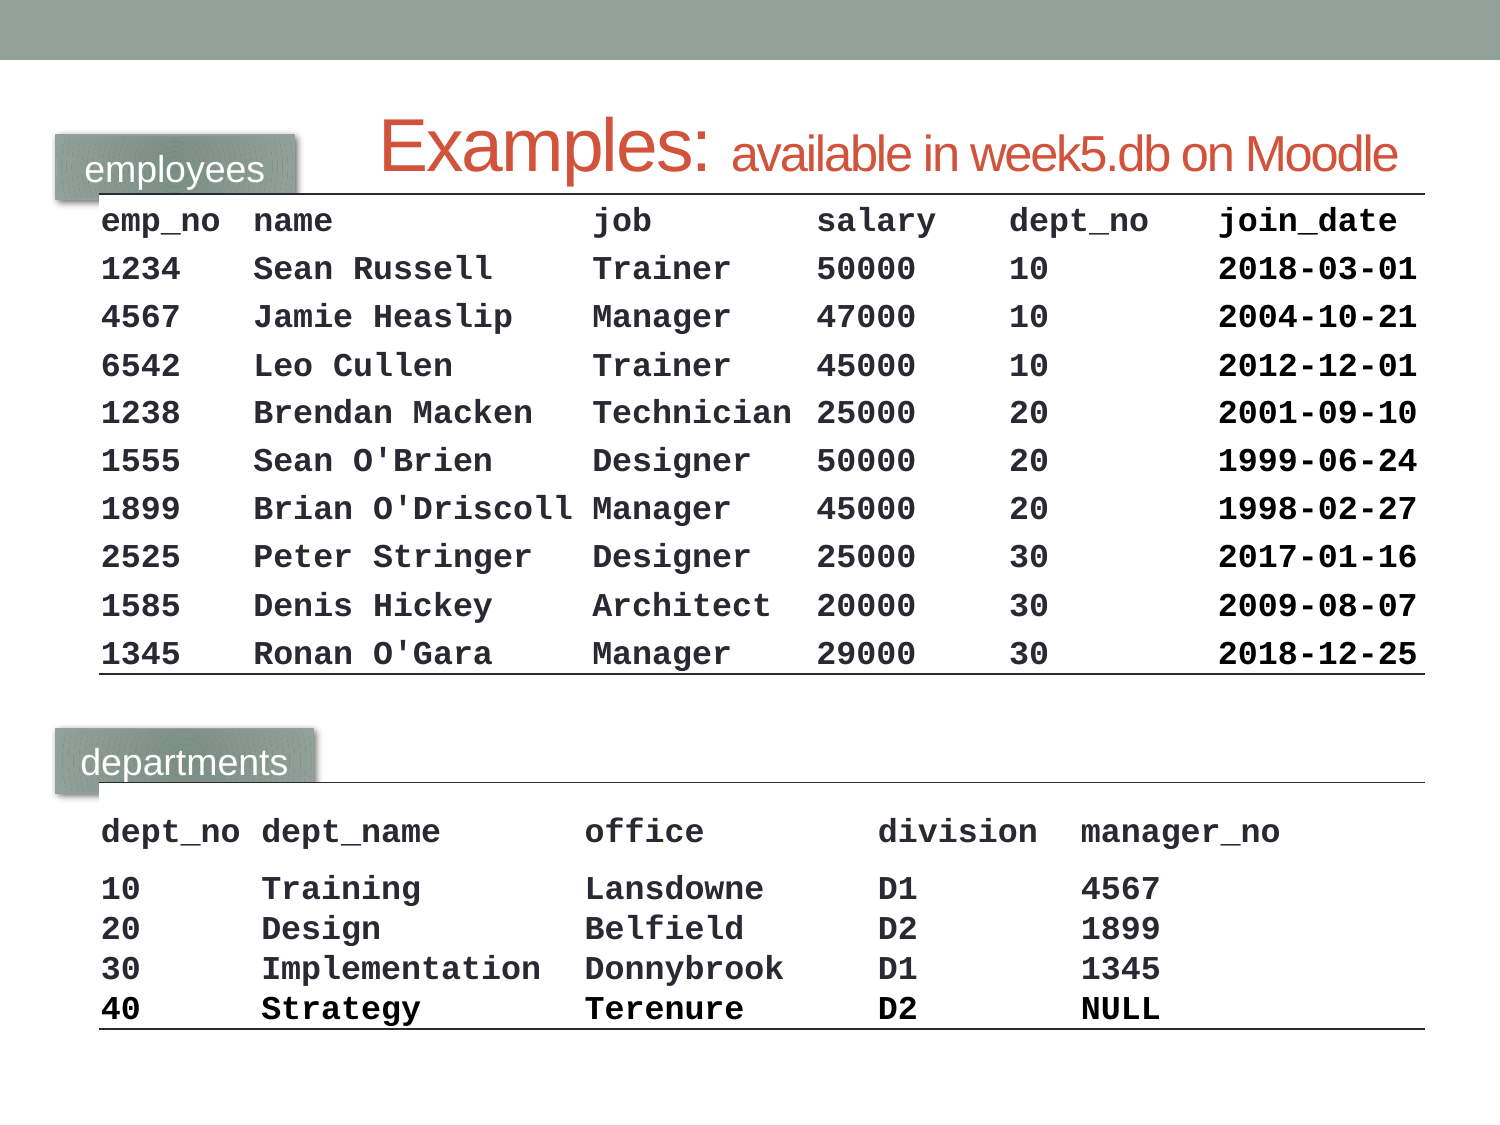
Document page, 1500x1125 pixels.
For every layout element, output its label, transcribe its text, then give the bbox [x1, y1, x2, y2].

table_cell Manager [590, 290, 814, 338]
table_cell Design [259, 910, 583, 949]
table_cell 4567 [99, 290, 251, 338]
table_cell 25000 [814, 386, 1007, 434]
table_cell 10 [99, 853, 259, 910]
text_box departments [55, 728, 314, 794]
table_cell D1 [876, 853, 1079, 910]
table_cell Implementation [259, 949, 583, 989]
table_header job [590, 195, 814, 242]
table_cell 47000 [814, 290, 1007, 338]
table_cell D2 [876, 910, 1079, 949]
table_cell 30 [99, 949, 259, 989]
table_cell 1585 [99, 578, 251, 626]
table_header division [876, 783, 1079, 853]
table_cell Architect [590, 578, 814, 626]
table_header salary [814, 195, 1007, 242]
table_cell 2012-12-01 [1216, 338, 1425, 386]
table_cell Sean O'Brien [251, 434, 590, 482]
table_cell Designer [590, 530, 814, 578]
table_cell Belfield [583, 910, 876, 949]
table_cell 1899 [1079, 910, 1425, 949]
table_cell Trainer [590, 242, 814, 290]
table_cell 2004-10-21 [1216, 290, 1425, 338]
table_cell Training [259, 853, 583, 910]
table_cell Manager [590, 482, 814, 530]
table_cell 20 [1007, 386, 1216, 434]
table_cell 4567 [1079, 853, 1425, 910]
table_cell Brendan Macken [251, 386, 590, 434]
table_header office [583, 783, 876, 853]
table_cell 1345 [1079, 949, 1425, 989]
table_cell 45000 [814, 482, 1007, 530]
table_cell 2001-09-10 [1216, 386, 1425, 434]
table_header name [251, 195, 590, 242]
table_cell Denis Hickey [251, 578, 590, 626]
table_cell 30 [1007, 578, 1216, 626]
table_cell 1555 [99, 434, 251, 482]
table_cell 1234 [99, 242, 251, 290]
table_cell 1345 [99, 626, 251, 673]
table_cell 29000 [814, 626, 1007, 673]
table_cell 10 [1007, 338, 1216, 386]
table_cell D2 [876, 989, 1079, 1028]
table_cell 1899 [99, 482, 251, 530]
table_cell 10 [1007, 242, 1216, 290]
table_cell 25000 [814, 530, 1007, 578]
table_cell Leo Cullen [251, 338, 590, 386]
text_box employees [55, 134, 295, 200]
table_cell 20 [1007, 434, 1216, 482]
table_cell 2018-12-25 [1216, 626, 1425, 673]
table_cell Terenure [583, 989, 876, 1028]
title Examples: available in week5.db on Moodle [363, 60, 1425, 193]
table_cell 20000 [814, 578, 1007, 626]
table_cell 1999-06-24 [1216, 434, 1425, 482]
table_cell 2525 [99, 530, 251, 578]
table_cell NULL [1079, 989, 1425, 1028]
table_header dept_no [99, 783, 259, 853]
table_header manager_no [1079, 783, 1425, 853]
table_cell 10 [1007, 290, 1216, 338]
table_header join_date [1216, 195, 1425, 242]
table_header emp_no [99, 195, 251, 242]
table_cell 6542 [99, 338, 251, 386]
table_cell 2018-03-01 [1216, 242, 1425, 290]
table_header dept_no [1007, 195, 1216, 242]
table_cell Designer [590, 434, 814, 482]
table_header dept_name [259, 783, 583, 853]
table_cell Manager [590, 626, 814, 673]
table_cell Sean Russell [251, 242, 590, 290]
table_cell 1238 [99, 386, 251, 434]
table_cell 1998-02-27 [1216, 482, 1425, 530]
table_cell Brian O'Driscoll [251, 482, 590, 530]
table_cell 2017-01-16 [1216, 530, 1425, 578]
table_cell 30 [1007, 530, 1216, 578]
table_cell 30 [1007, 626, 1216, 673]
table_cell 40 [99, 989, 259, 1028]
table_cell Jamie Heaslip [251, 290, 590, 338]
table_cell 50000 [814, 242, 1007, 290]
table_cell 50000 [814, 434, 1007, 482]
table_cell Peter Stringer [251, 530, 590, 578]
table_cell Strategy [259, 989, 583, 1028]
table_cell D1 [876, 949, 1079, 989]
table_cell 2009-08-07 [1216, 578, 1425, 626]
table_cell Trainer [590, 338, 814, 386]
table_cell Technician [590, 386, 814, 434]
table_cell 20 [1007, 482, 1216, 530]
table_cell 45000 [814, 338, 1007, 386]
table_cell Lansdowne [583, 853, 876, 910]
table_cell Donnybrook [583, 949, 876, 989]
table_cell Ronan O'Gara [251, 626, 590, 673]
table_cell 20 [99, 910, 259, 949]
